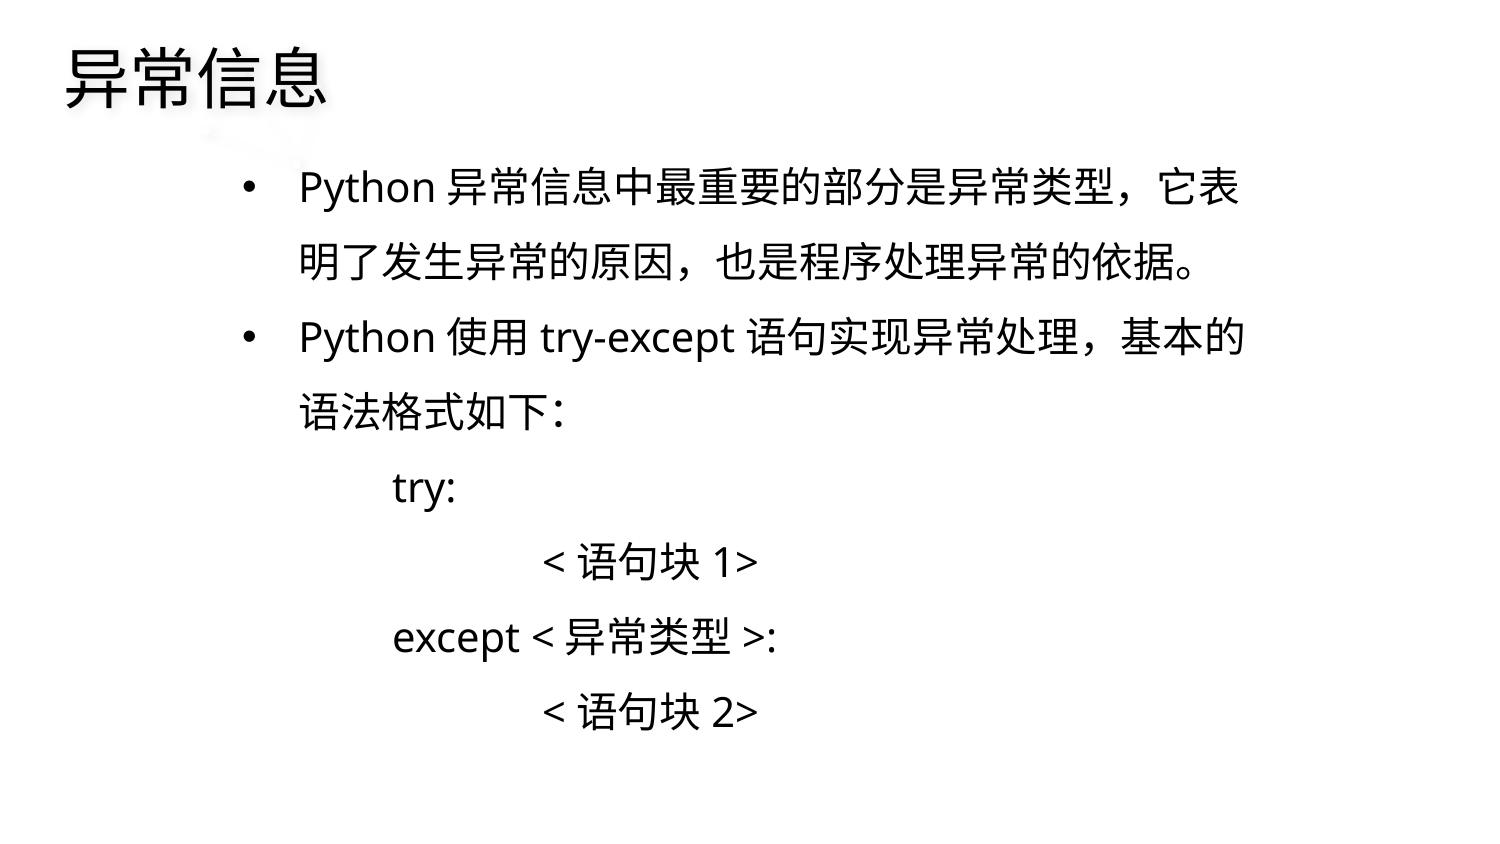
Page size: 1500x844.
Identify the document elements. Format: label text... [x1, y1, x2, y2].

picture [194, 29, 346, 182]
text_box Python异常信息中最重要的部分是异常类型，它表明了发生异常的原因，也是程序处理异常的依据。 Python使用try-except语句实现异常处理，基本的语法格式如下： try: <语句块1> except <异常类型>: <语句块2> [227, 128, 1273, 744]
text_box 异常信息 [48, 29, 193, 125]
